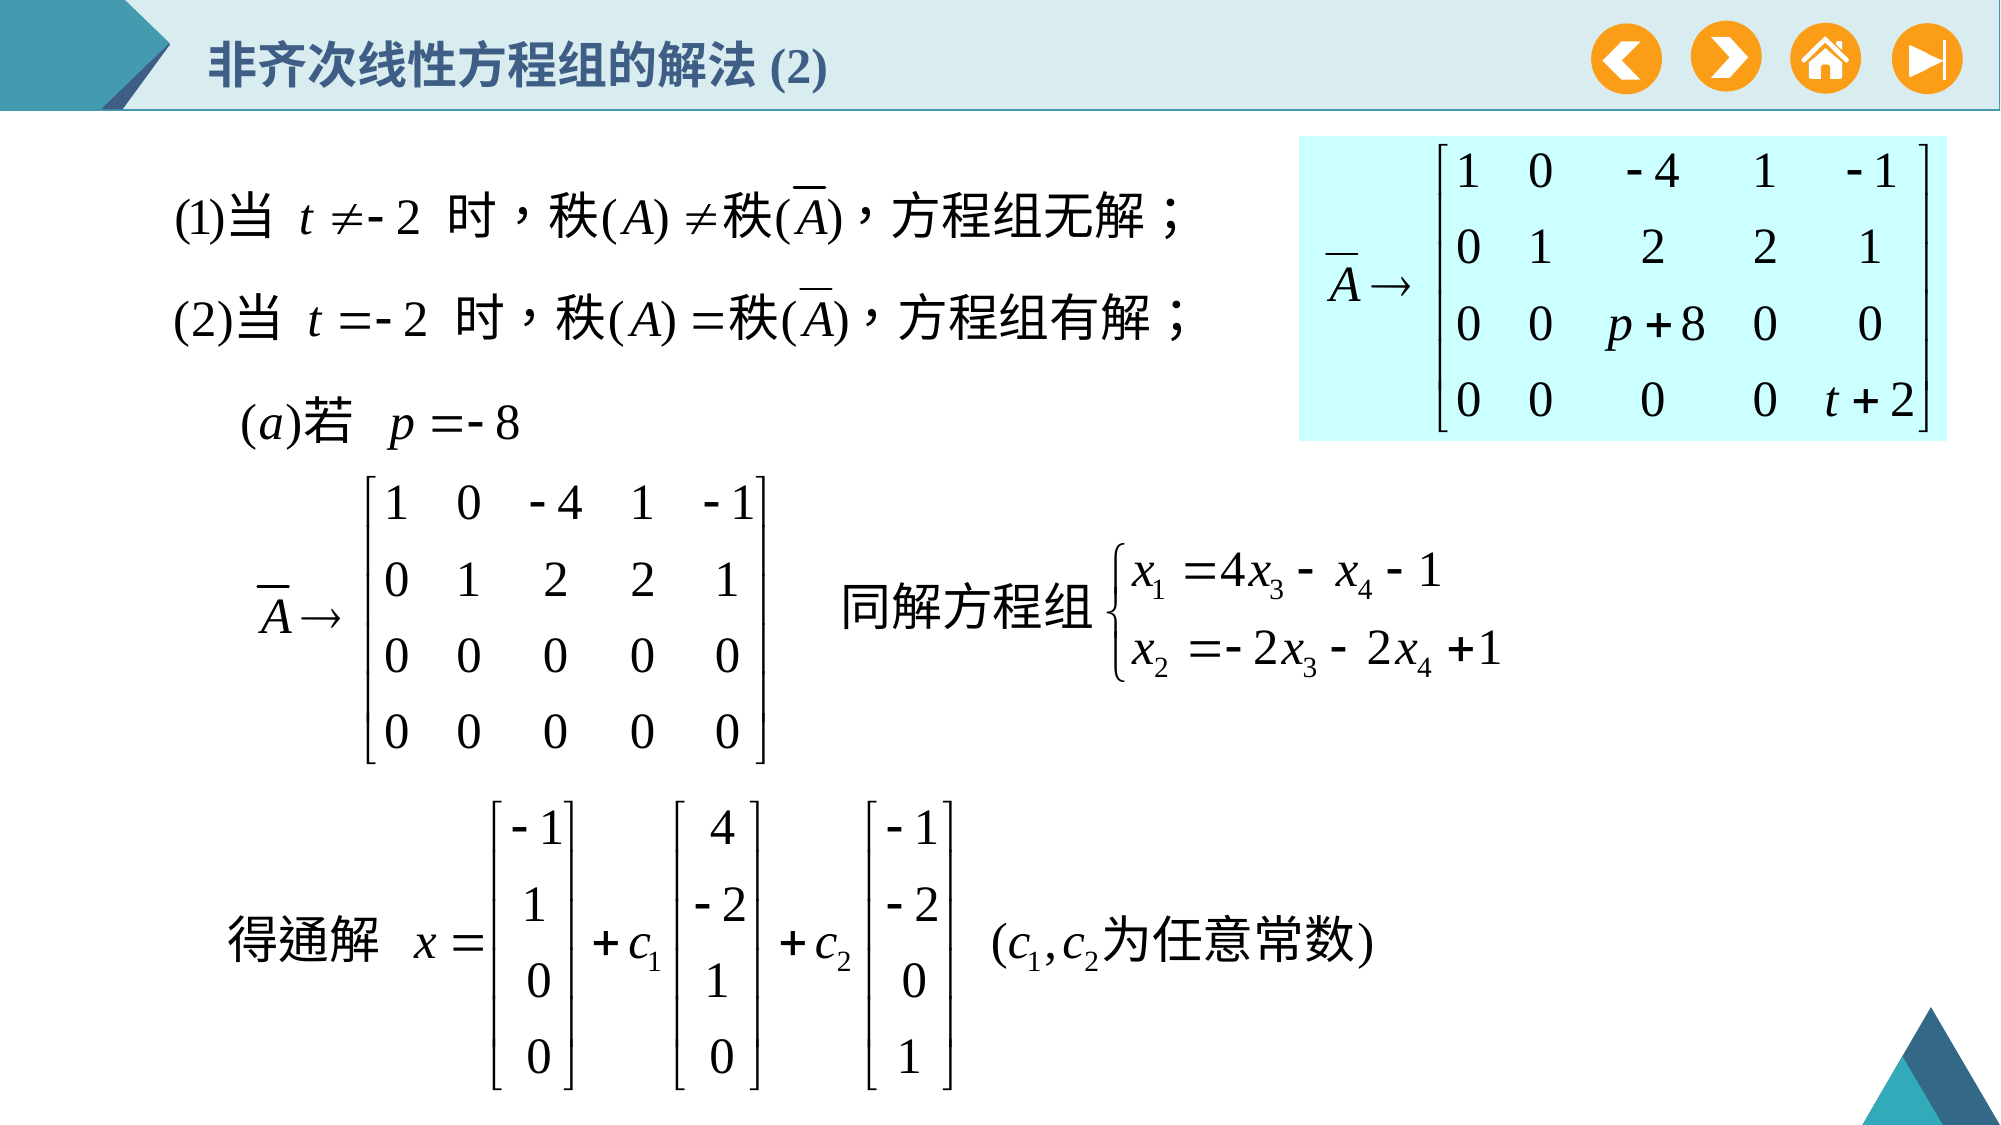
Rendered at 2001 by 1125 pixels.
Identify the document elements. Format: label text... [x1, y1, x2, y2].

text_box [166, 276, 1192, 358]
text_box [835, 532, 1510, 694]
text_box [1298, 135, 1947, 442]
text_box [167, 175, 1185, 256]
text_box 非齐次线性方程组的解法(2) [192, 26, 1964, 101]
slide_number [1883, 1055, 1979, 1116]
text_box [233, 386, 835, 777]
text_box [219, 792, 1385, 1099]
